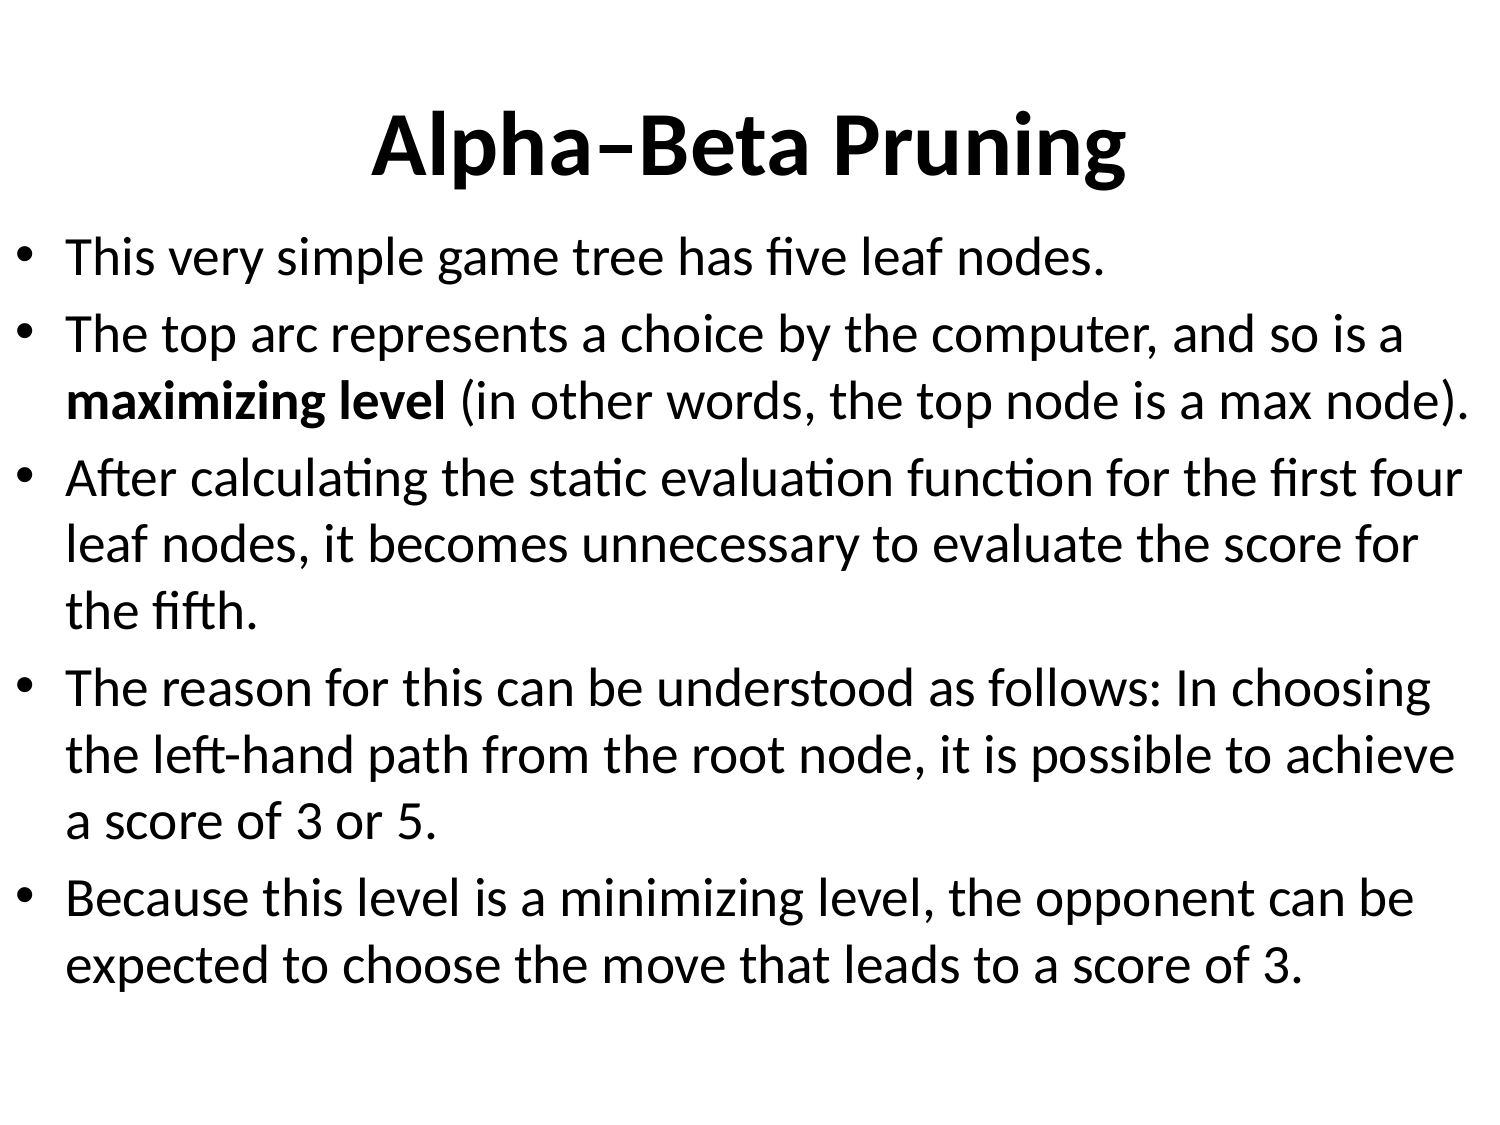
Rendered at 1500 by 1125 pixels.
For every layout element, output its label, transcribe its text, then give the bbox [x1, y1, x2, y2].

list This very simple game tree has five leaf nodes. The top arc represents a choice by the computer, and so is a maximizing level (in other words, the top node is a max node). After calculating the static evaluation function for the first four leaf nodes, it becomes unnecessary to evaluate the score for the fifth. The reason for this can be understood as follows: In choosing the left-hand path from the root node, it is possible to achieve a score of 3 or 5. Because this level is a minimizing level, the opponent can be expected to choose the move that leads to a score of 3. [0, 212, 1500, 1075]
title Alpha–Beta Pruning [75, 45, 1425, 212]
